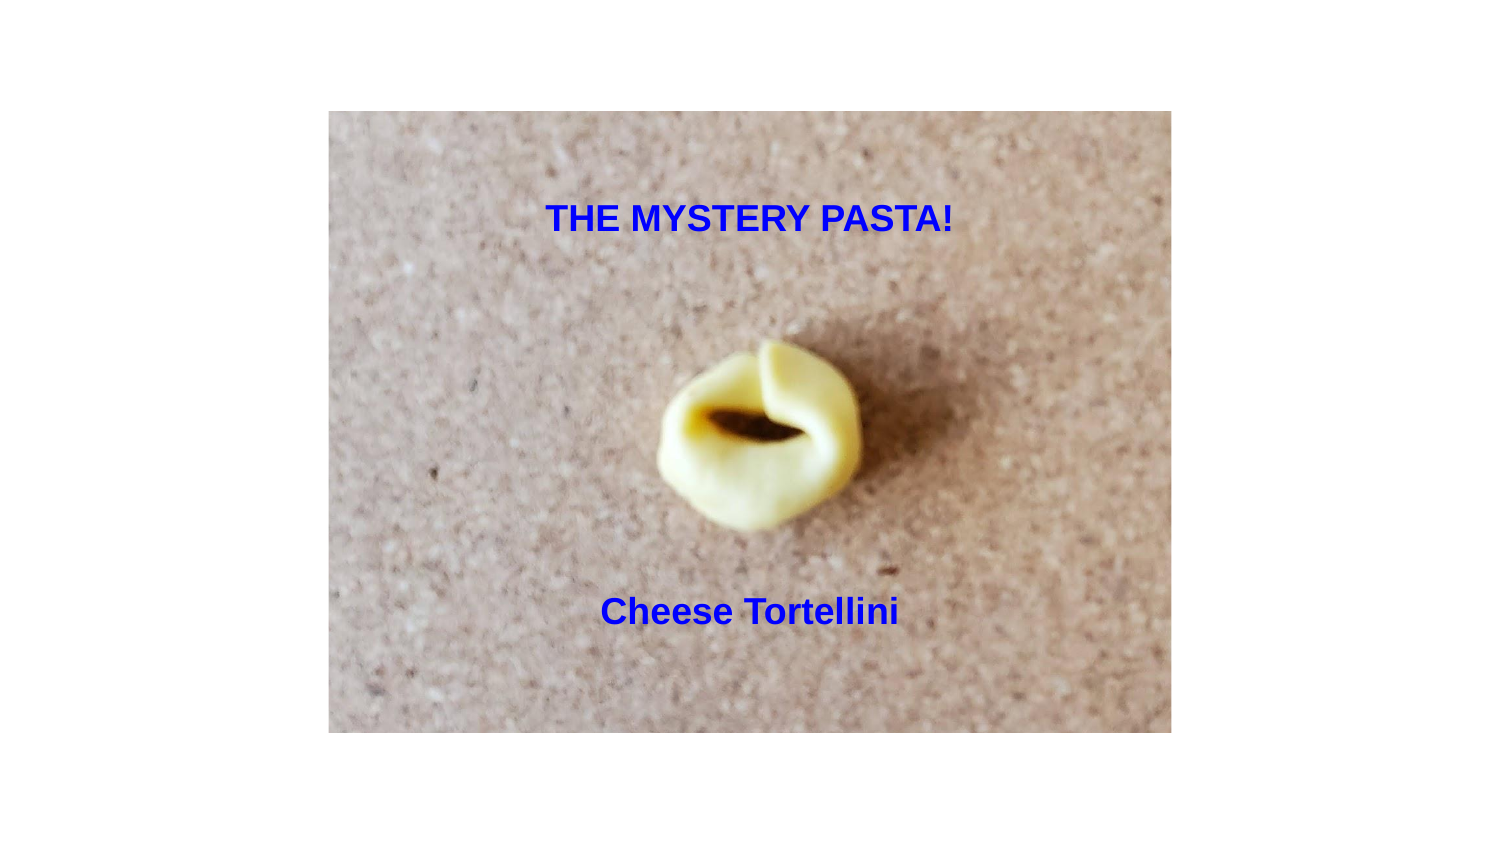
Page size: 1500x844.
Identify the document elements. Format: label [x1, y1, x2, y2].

picture [328, 110, 1172, 733]
